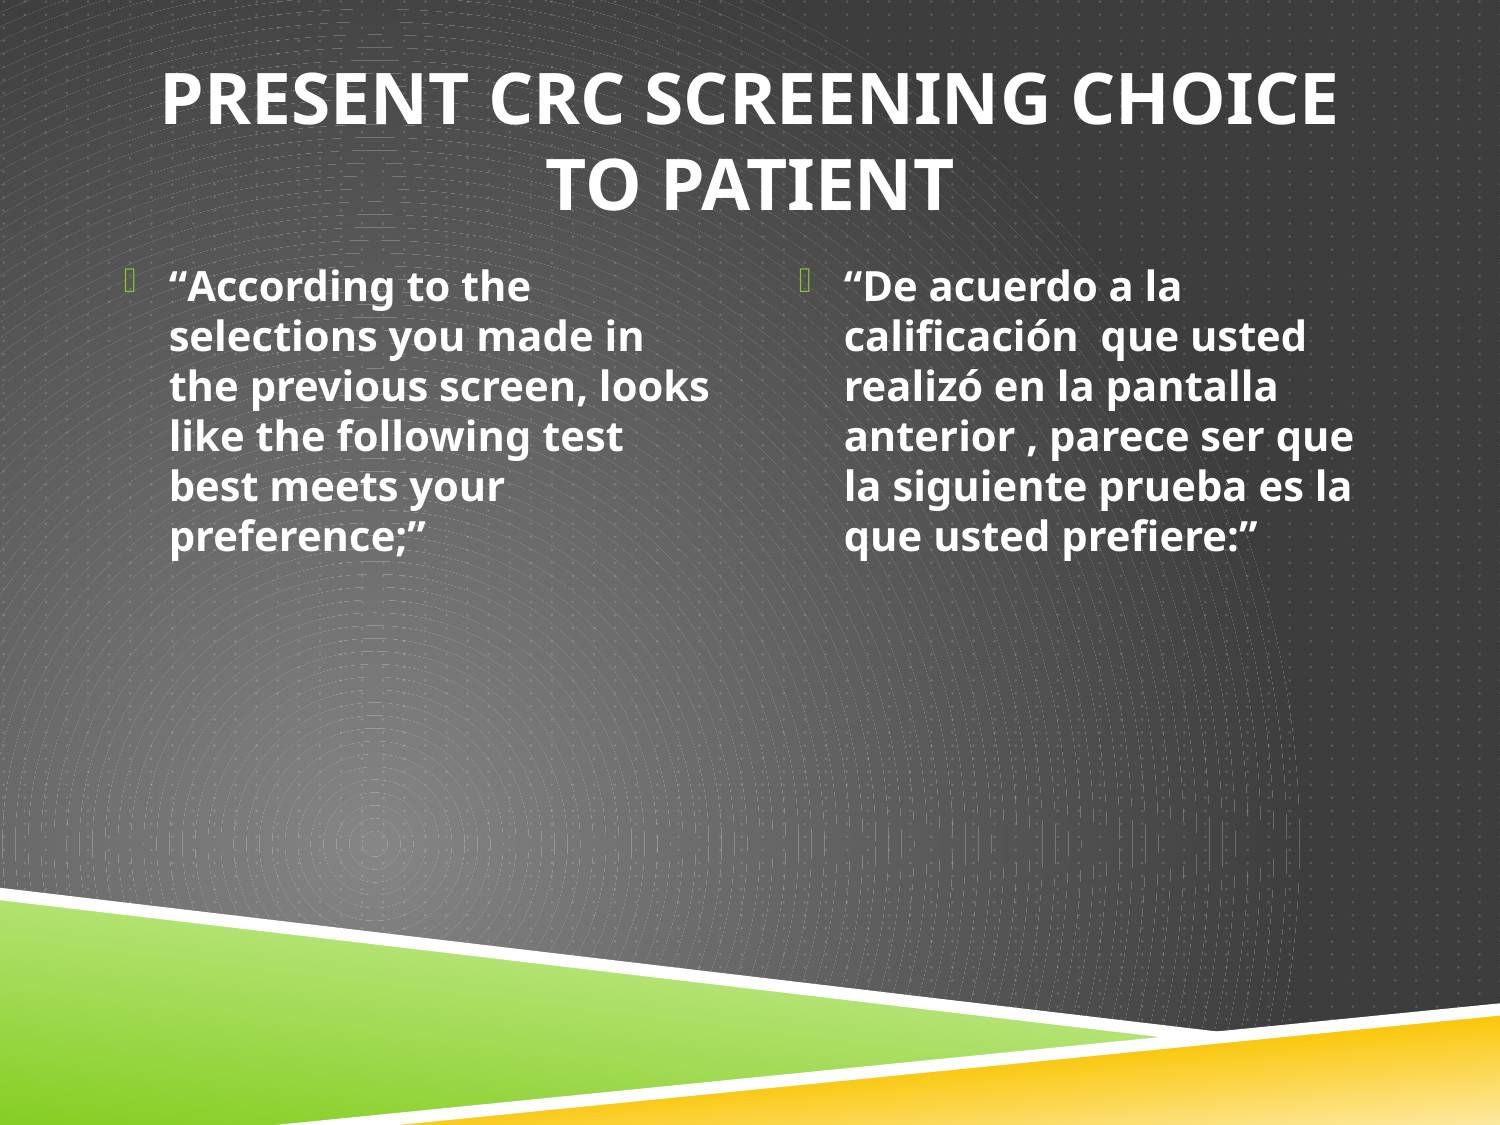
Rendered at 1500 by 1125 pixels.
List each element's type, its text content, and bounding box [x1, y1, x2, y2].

title Present CRC Screening choice to patient [112, 45, 1388, 233]
list “According to the selections you made in the previous screen, looks like the following test best meets your preference;” [112, 251, 713, 888]
list “De acuerdo a la calificación que usted realizó en la pantalla anterior , parece ser que la siguiente prueba es la que usted prefiere:” [787, 251, 1388, 888]
